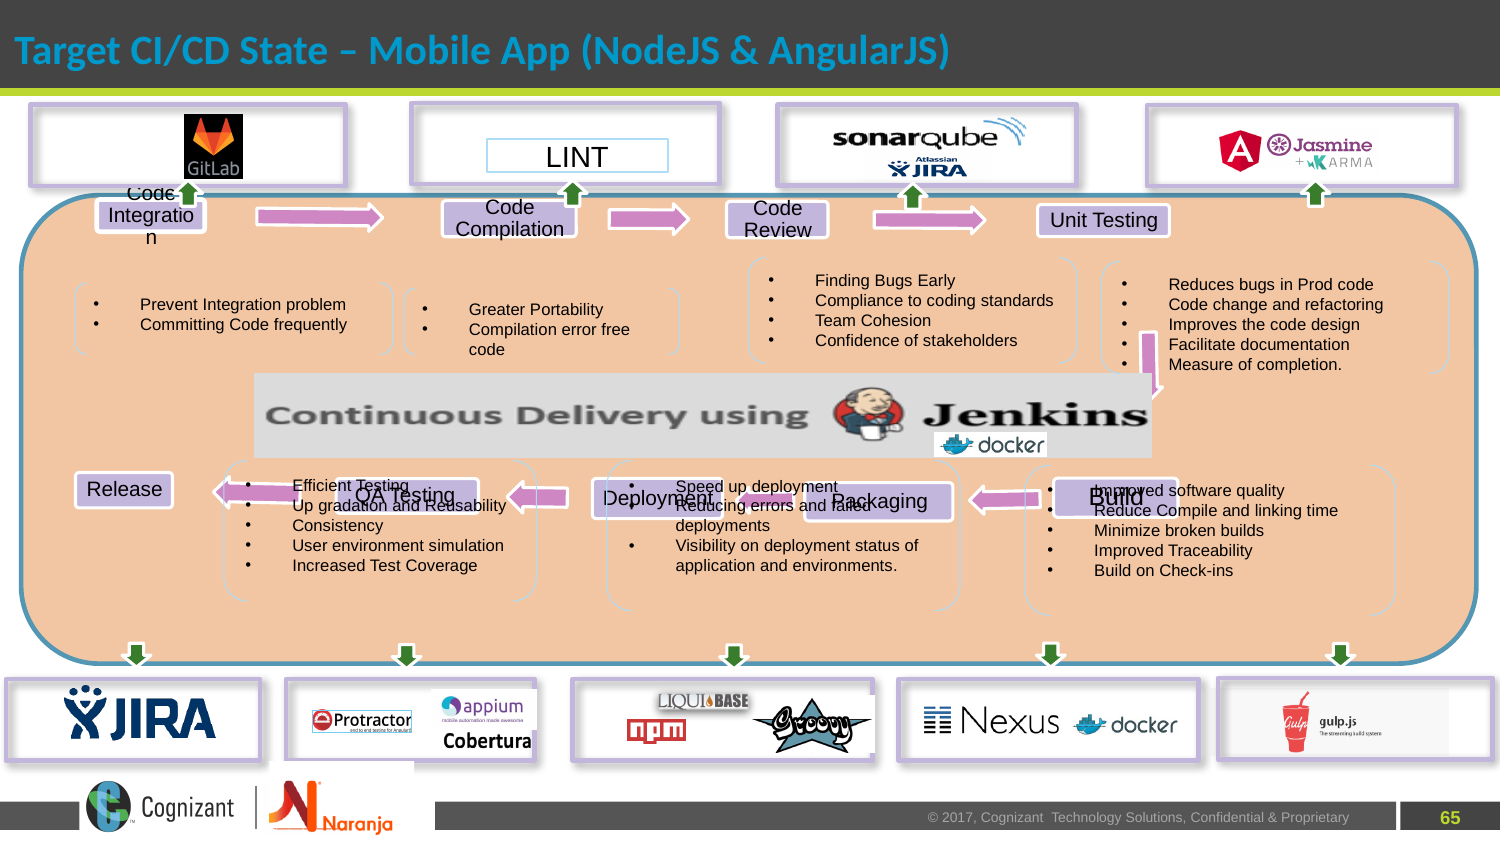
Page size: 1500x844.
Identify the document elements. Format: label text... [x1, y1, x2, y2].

picture [1070, 715, 1177, 735]
picture [751, 697, 873, 750]
text_box [269, 761, 415, 829]
picture [630, 721, 683, 742]
picture [937, 435, 1045, 455]
picture [433, 692, 535, 728]
title Target CI/CD State – Mobile App (NodeJS & AngularJS) [14, 10, 1403, 86]
picture [660, 694, 748, 709]
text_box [11, 108, 1491, 759]
picture [186, 117, 240, 176]
picture [263, 778, 395, 837]
picture [444, 733, 530, 748]
